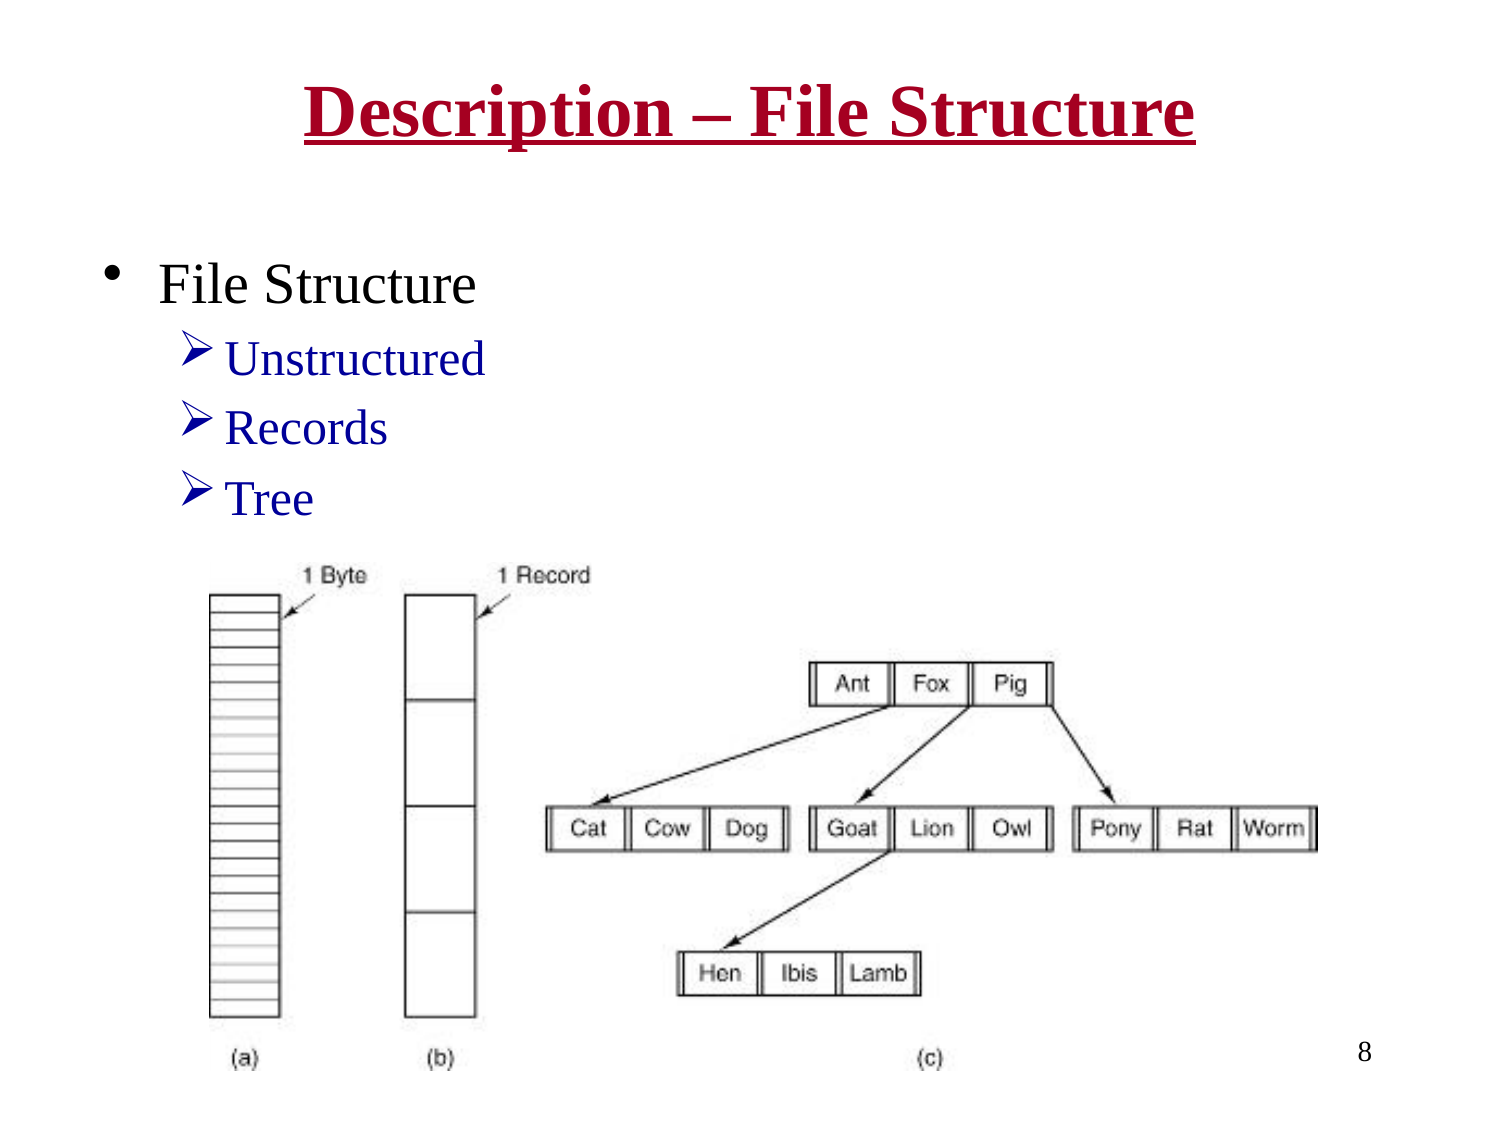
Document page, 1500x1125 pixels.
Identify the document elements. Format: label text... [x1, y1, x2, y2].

slide_number 8 [1074, 1025, 1388, 1100]
picture [209, 562, 1318, 1071]
title Description – File Structure [87, 12, 1413, 200]
list File Structure Unstructured Records Tree [87, 237, 1413, 913]
